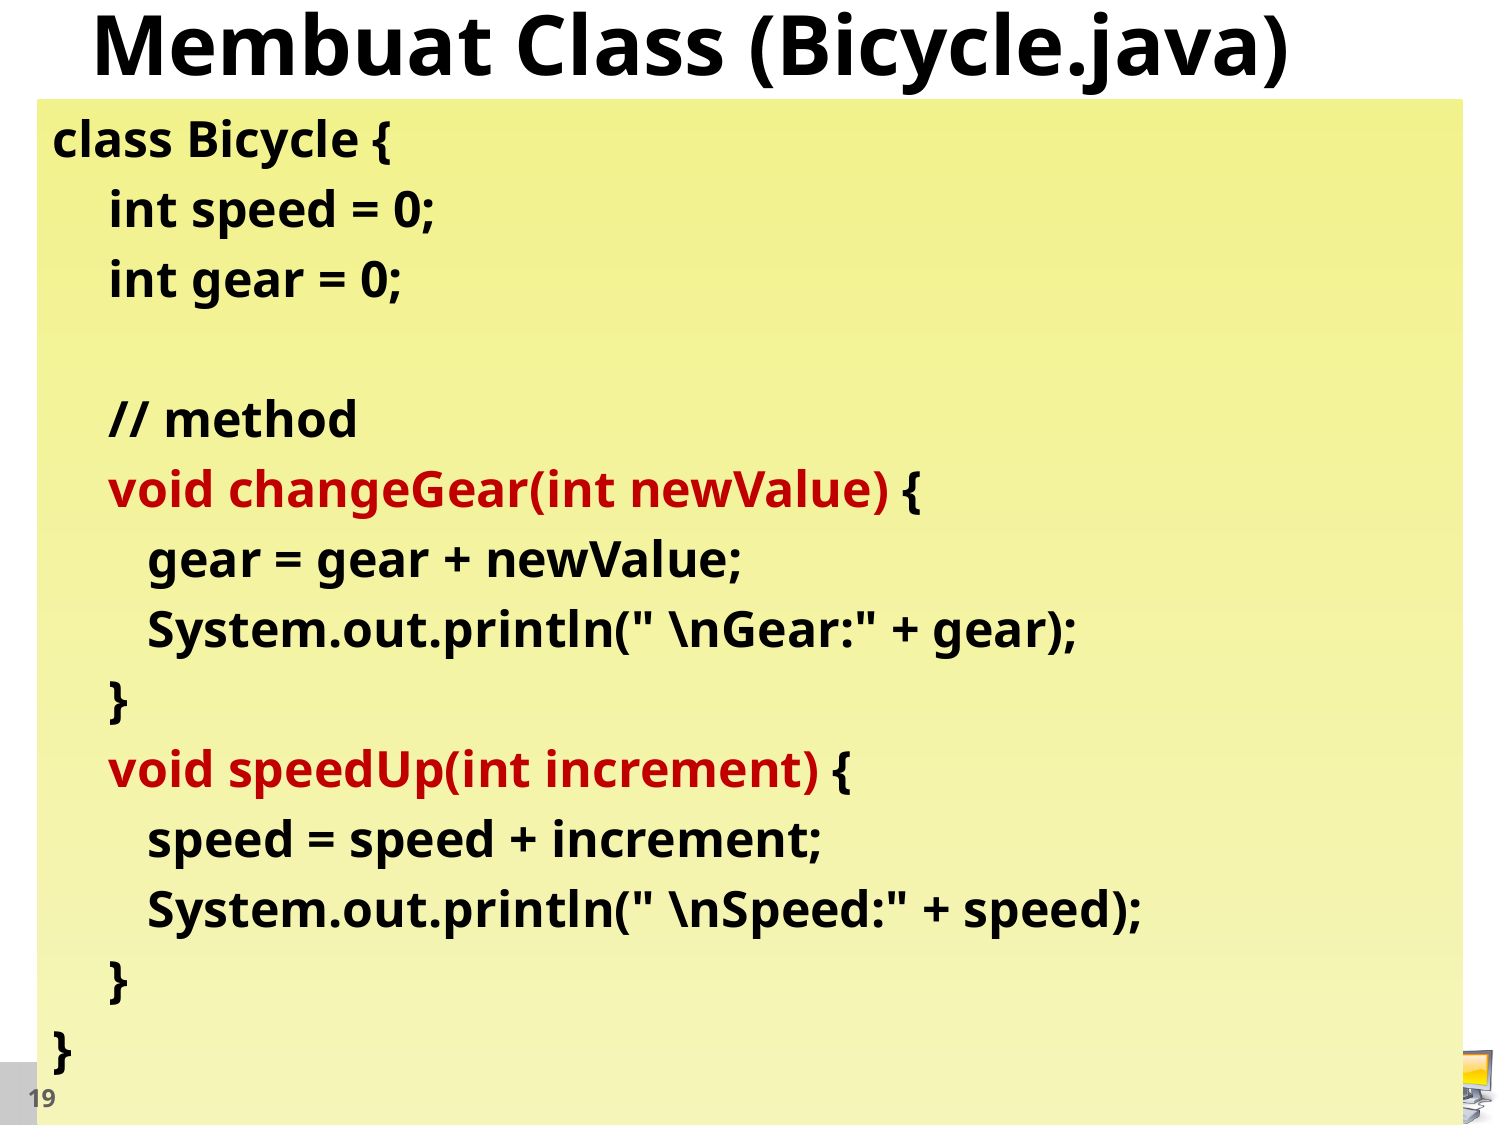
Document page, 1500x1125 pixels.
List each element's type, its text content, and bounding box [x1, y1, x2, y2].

picture [1463, 1046, 1500, 1125]
slide_number 19 [12, 1074, 363, 1113]
title Membuat Class (Bicycle.java) [74, 0, 1451, 99]
list class Bicycle { int speed = 0; int gear = 0; // method void changeGear(int newValue) { gear = gear + newValue; System.out.println(" \nGear:" + gear); } void speedUp(int increment) { speed = speed + increment; System.out.println(" \nSpeed:" + speed); } } [37, 99, 1463, 1125]
